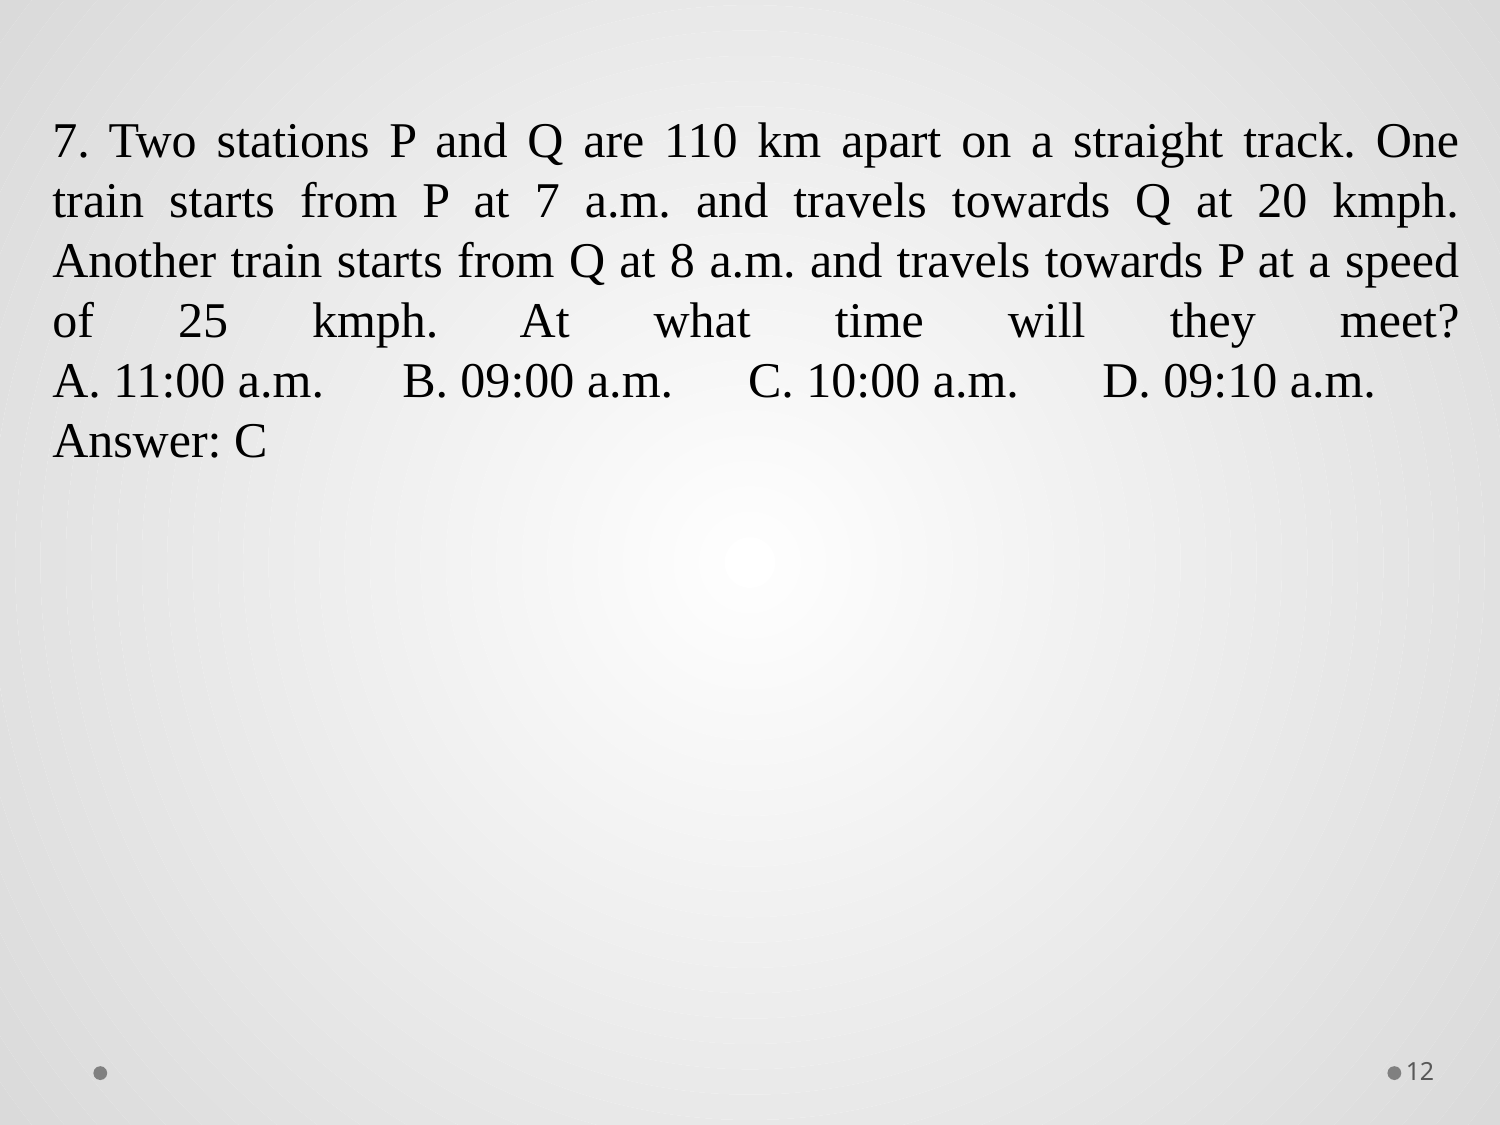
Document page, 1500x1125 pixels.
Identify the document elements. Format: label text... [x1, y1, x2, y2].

slide_number 12 [1401, 1042, 1494, 1103]
text_box 7. Two stations P and Q are 110 km apart on a straight track. One train starts from P at 7 a.m. and travels towards Q at 20 kmph. Another train starts from Q at 8 a.m. and travels towards P at a speed of 25 kmph. At what time will they meet? A. 11:00 a.m. B. 09:00 a.m. C. 10:00 a.m. D. 09:10 a.m. Answer: C [37, 99, 1475, 475]
